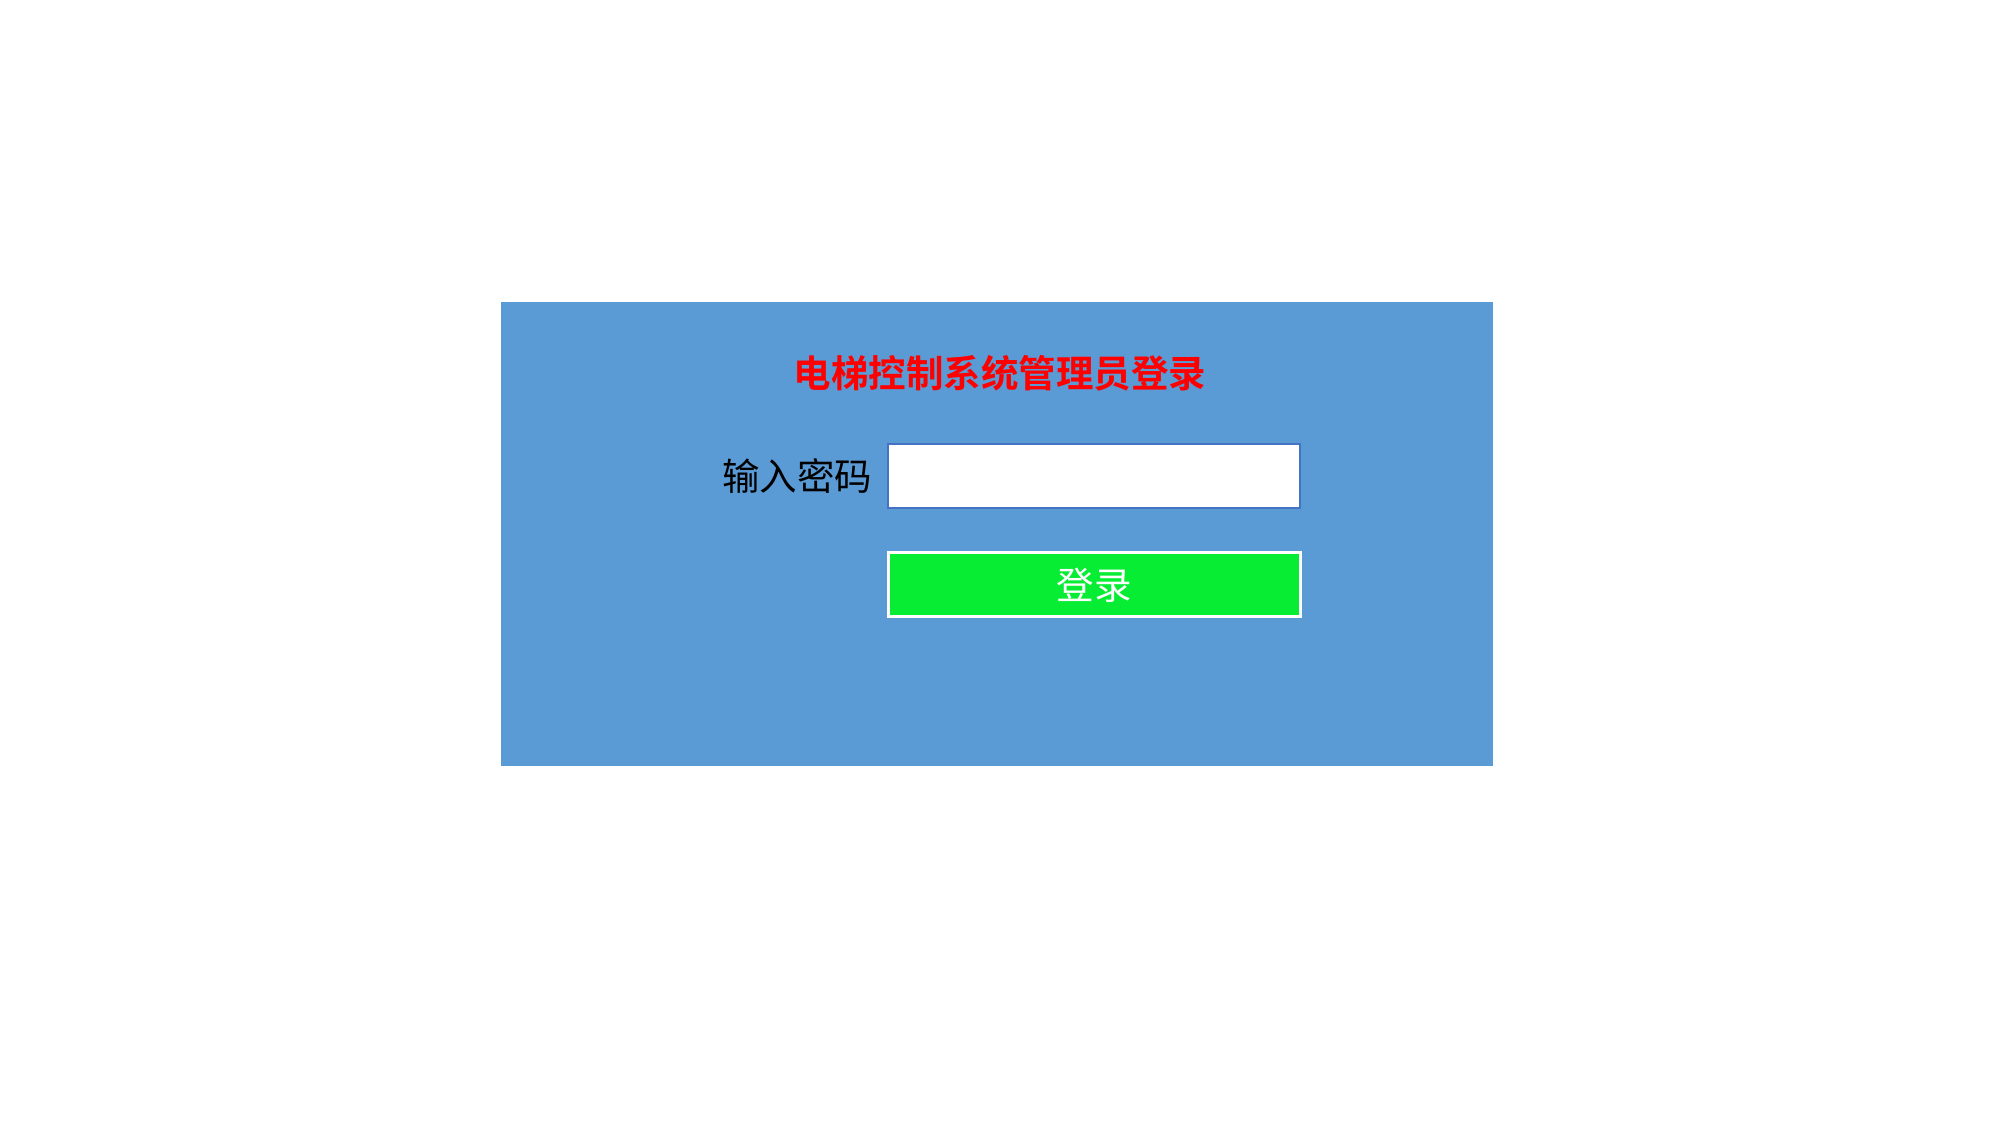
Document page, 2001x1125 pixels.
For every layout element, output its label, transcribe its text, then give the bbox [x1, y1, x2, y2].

text_box [887, 443, 1301, 509]
text_box [498, 298, 1496, 769]
text_box 电梯控制系统管理员登录 [778, 342, 1222, 403]
text_box 登录 [887, 551, 1302, 618]
text_box 输入密码 [707, 445, 888, 506]
